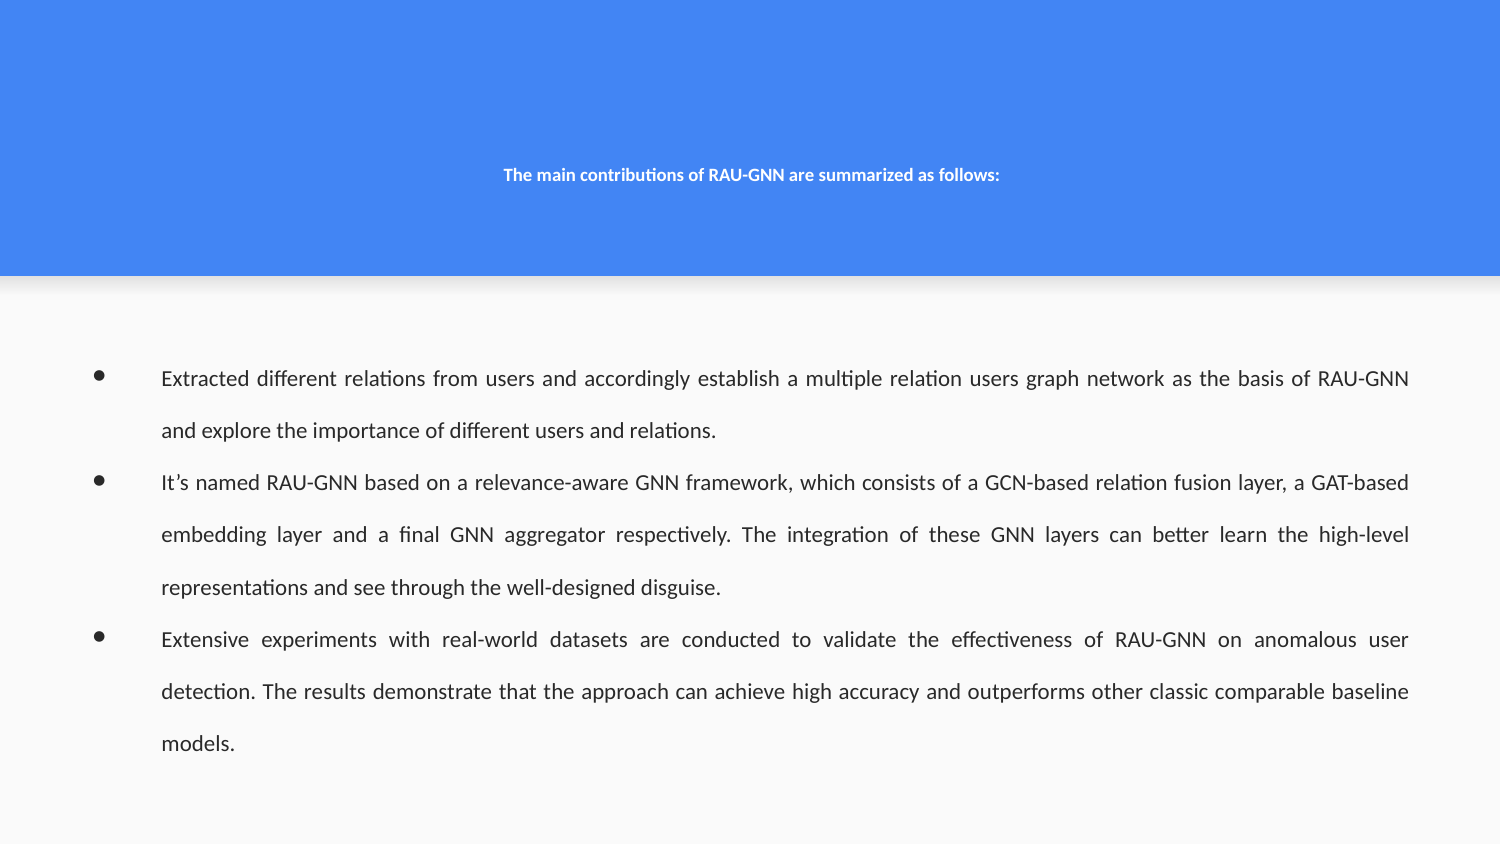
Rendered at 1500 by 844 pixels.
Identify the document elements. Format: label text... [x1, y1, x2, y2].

title The main contributions of RAU-GNN are summarized as follows: [77, 121, 1427, 201]
list Extracted different relations from users and accordingly establish a multiple relation users graph network as the basis of RAU-GNN and explore the importance of different users and relations. It’s named RAU-GNN based on a relevance-aware GNN framework, which consists of a GCN-based relation fusion layer, a GAT-based embedding layer and a final GNN aggregator respectively. The integration of these GNN layers can better learn the high-level representations and see through the well-designed disguise. Extensive experiments with real-world datasets are conducted to validate the effectiveness of RAU-GNN on anomalous user detection. The results demonstrate that the approach can achieve high accuracy and outperforms other classic comparable baseline models. [77, 314, 1427, 808]
